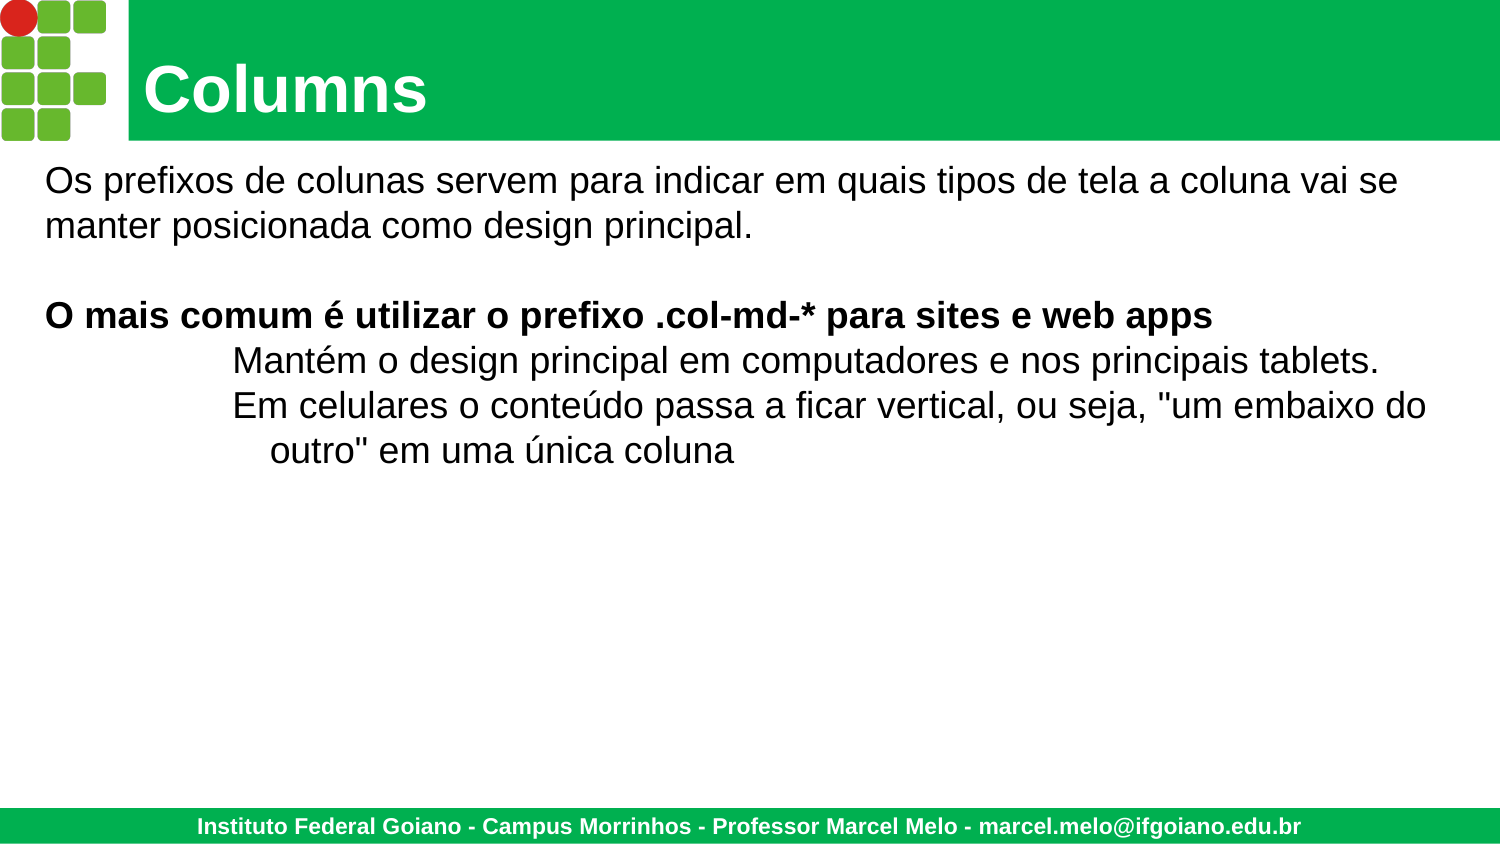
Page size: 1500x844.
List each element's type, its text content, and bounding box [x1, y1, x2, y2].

picture [0, 0, 106, 141]
list Os prefixos de colunas servem para indicar em quais tipos de tela a coluna vai se manter posicionada como design principal. O mais comum é utilizar o prefixo .col-md-* para sites e web apps Mantém o design principal em computadores e nos principais tablets. Em celulares o conteúdo passa a ficar vertical, ou seja, "um embaixo do outro" em uma única coluna [29, 140, 1471, 783]
title Columns [128, 0, 1500, 141]
